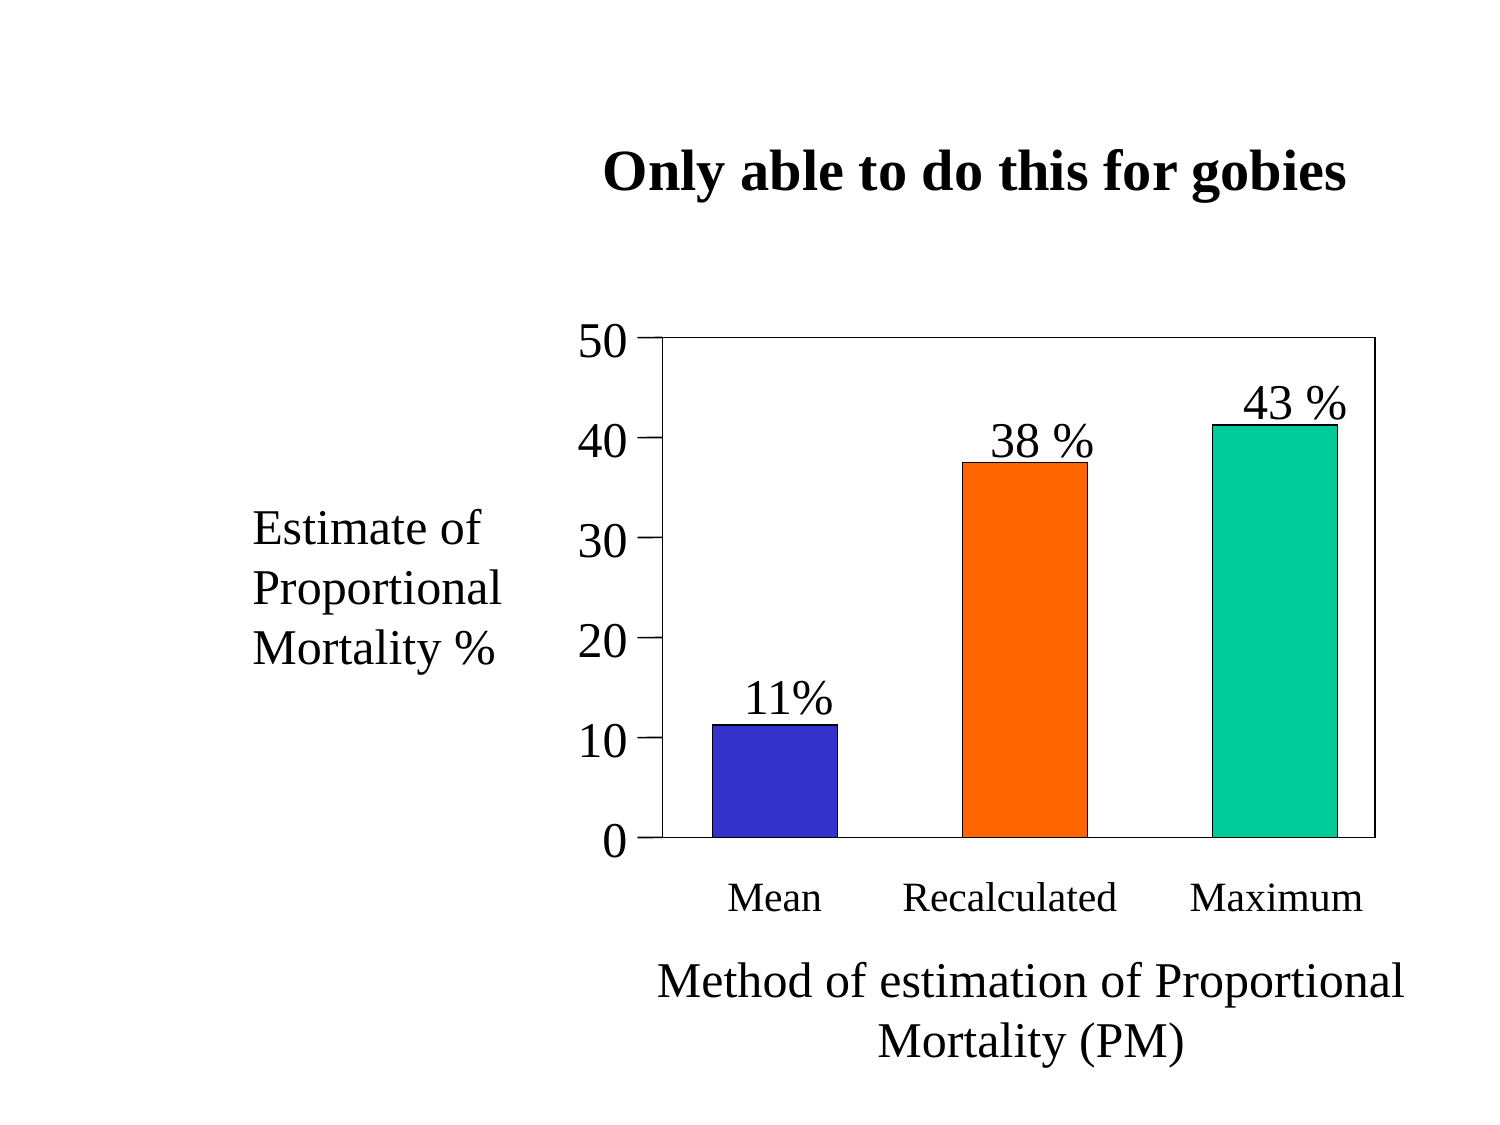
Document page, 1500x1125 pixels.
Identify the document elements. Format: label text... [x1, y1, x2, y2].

text_box 10 [562, 699, 643, 775]
text_box 0 [587, 799, 643, 875]
text_box 43 % [1228, 362, 1363, 438]
text_box Recalculated [887, 862, 1133, 928]
text_box Maximum [1174, 862, 1379, 928]
text_box Method of estimation of Proportional Mortality (PM) [587, 940, 1475, 1075]
text_box 40 [562, 399, 643, 475]
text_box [962, 399, 1110, 838]
text_box [1212, 425, 1338, 838]
text_box Estimate of Proportional Mortality % [237, 487, 553, 683]
text_box 30 [562, 499, 643, 575]
text_box 11% [729, 656, 849, 732]
text_box Only able to do this for gobies [588, 125, 1363, 210]
text_box 50 [562, 299, 643, 375]
text_box 20 [562, 599, 643, 675]
text_box Mean [712, 862, 838, 928]
text_box [712, 725, 838, 838]
text_box [662, 337, 1375, 838]
